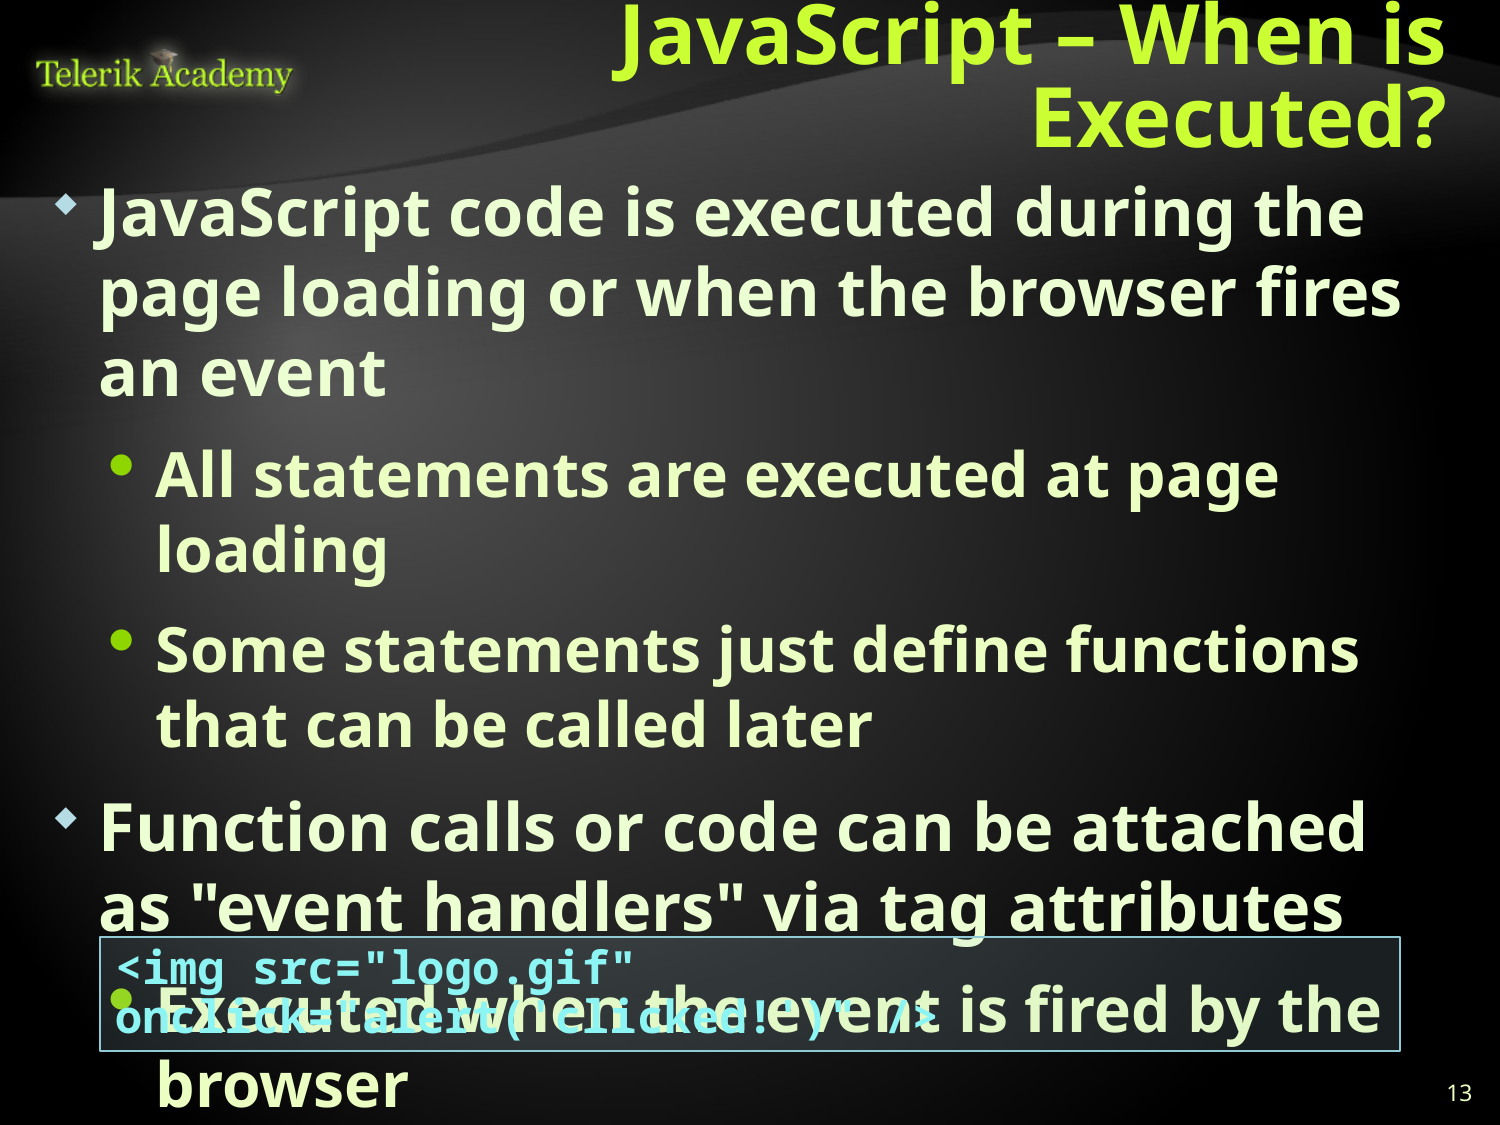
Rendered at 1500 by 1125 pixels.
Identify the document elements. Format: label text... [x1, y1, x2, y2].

title JavaScript – When is Executed? [300, 12, 1463, 150]
text_box <img src="logo.gif" onclick="alert('clicked!')" /> [99, 937, 1400, 1052]
list JavaScript code is executed during the page loading or when the browser fires an event All statements are executed at page loading Some statements just define functions that can be called later Function calls or code can be attached as "event handlers" via tag attributes Executed when the event is fired by the browser [37, 162, 1463, 1075]
picture [0, 0, 1500, 1125]
slide_number 13 [1412, 1074, 1488, 1113]
